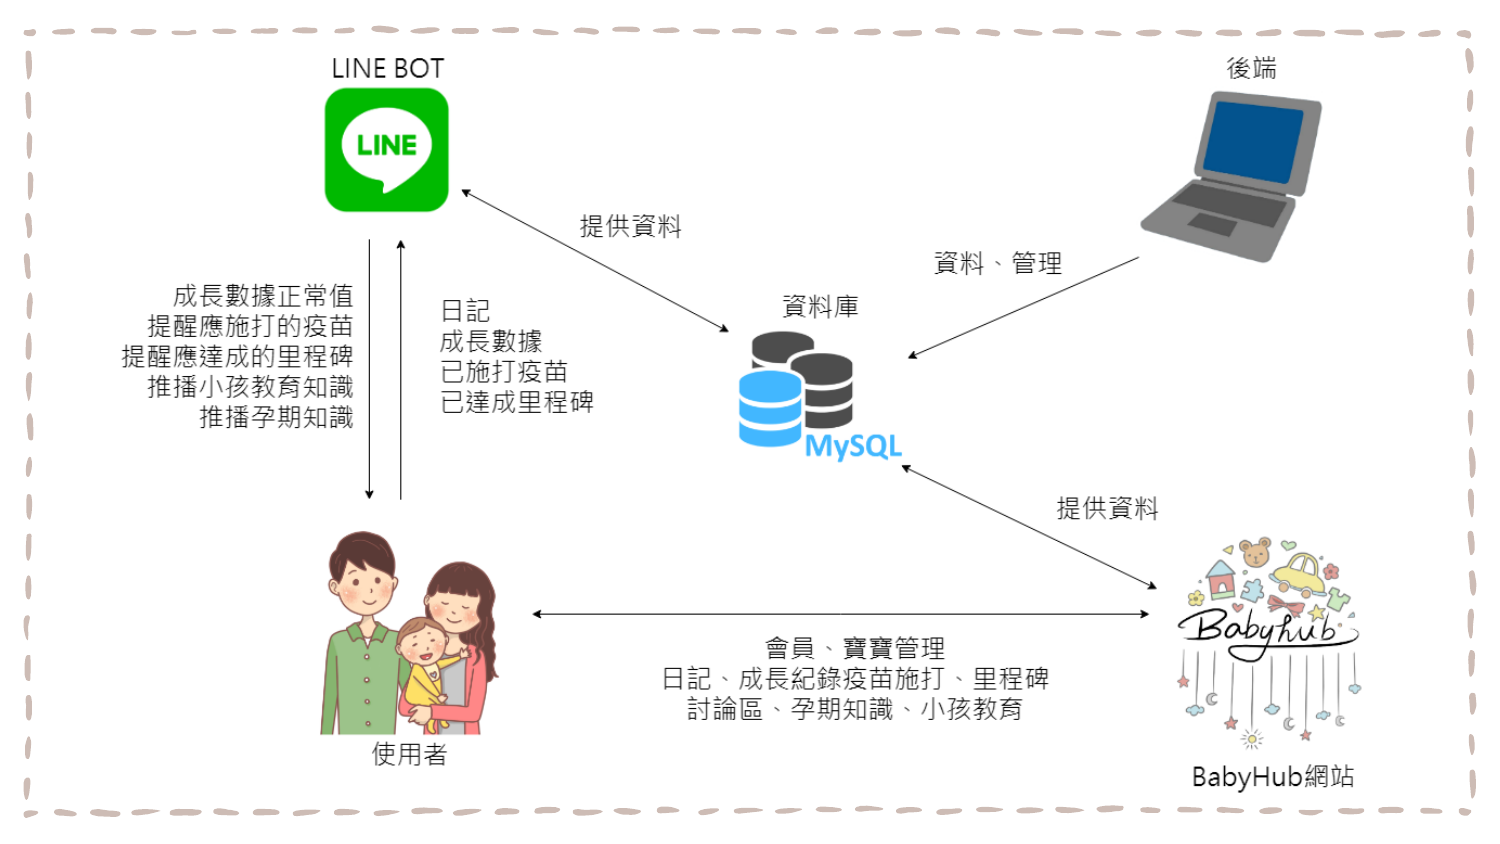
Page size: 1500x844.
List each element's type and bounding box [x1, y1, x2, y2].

picture [111, 43, 1380, 797]
